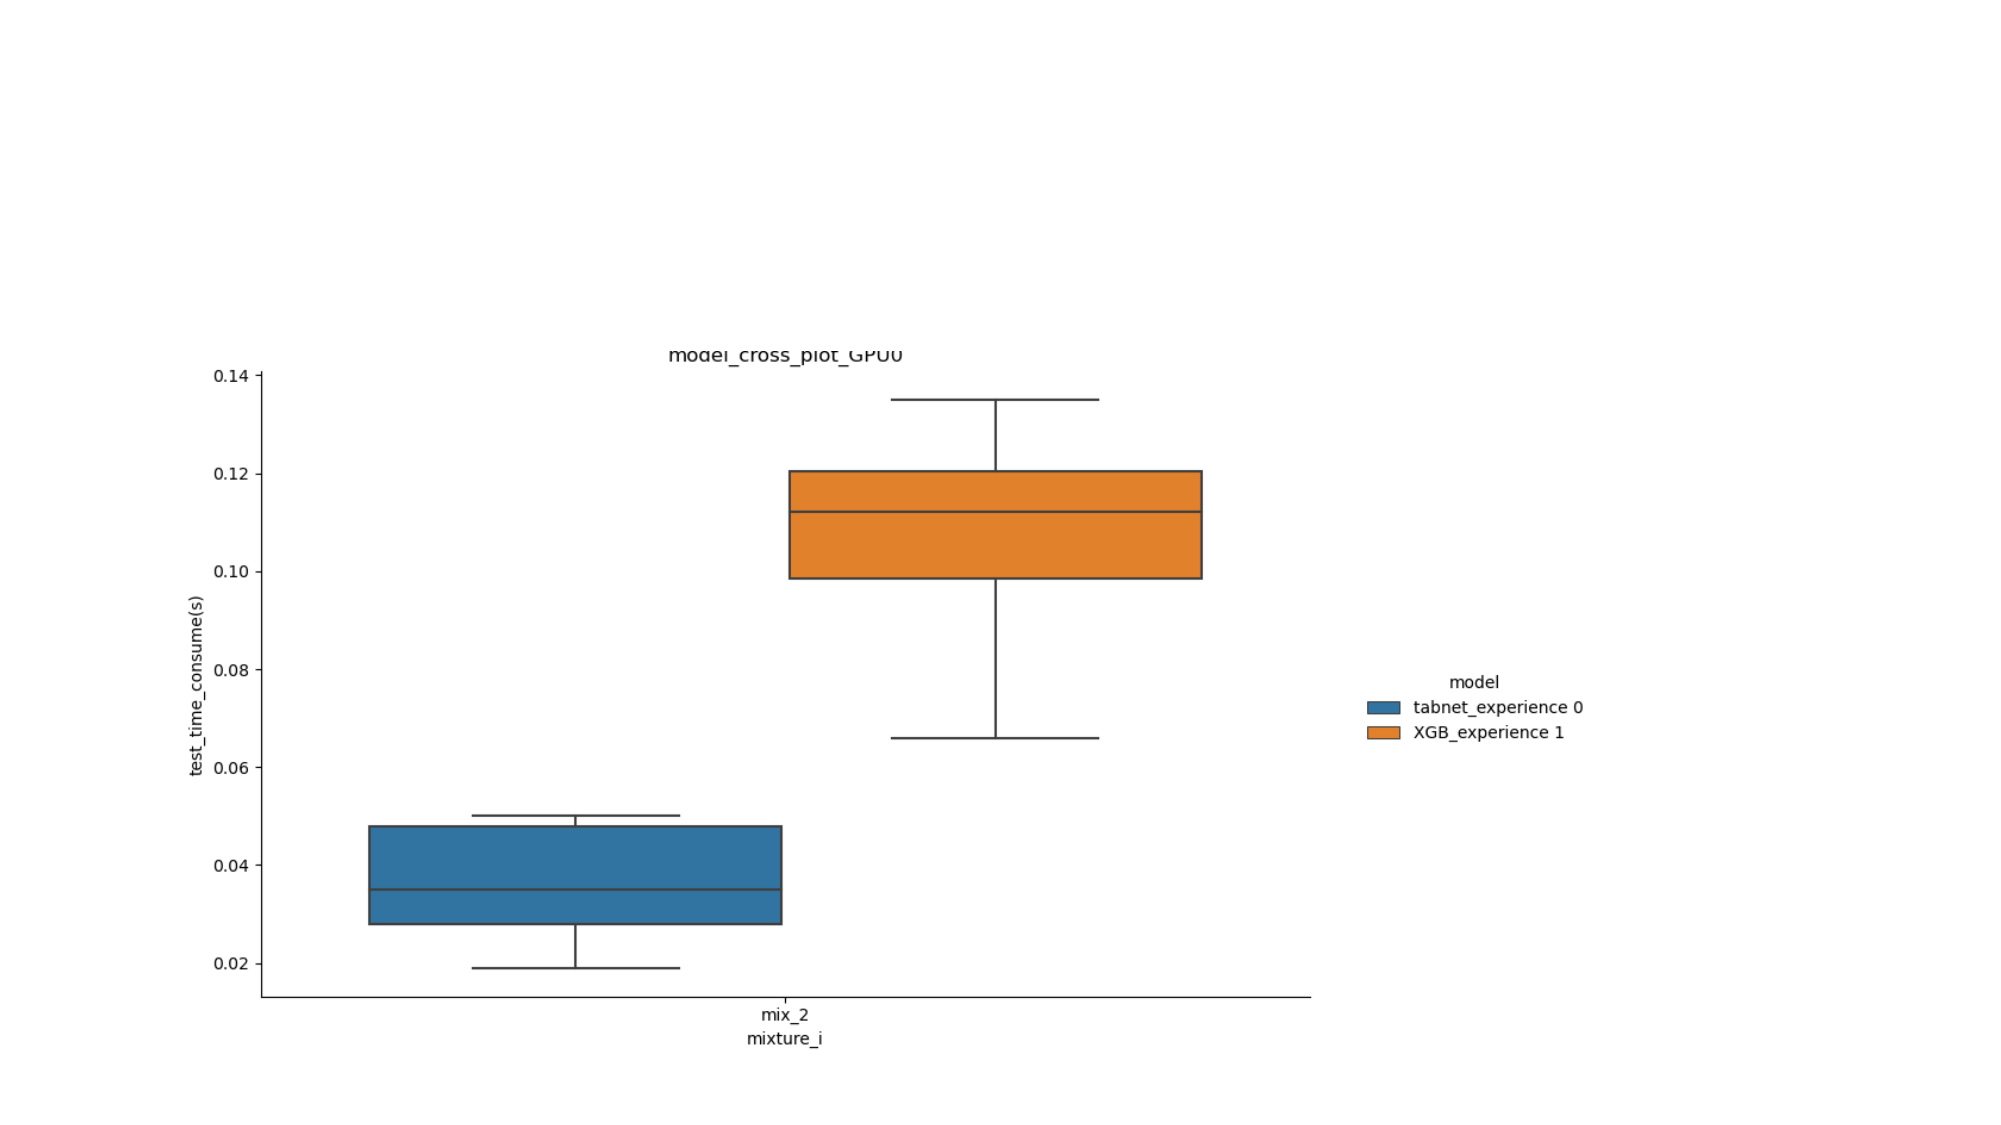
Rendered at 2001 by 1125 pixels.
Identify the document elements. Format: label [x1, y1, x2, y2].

list [154, 351, 1597, 1066]
